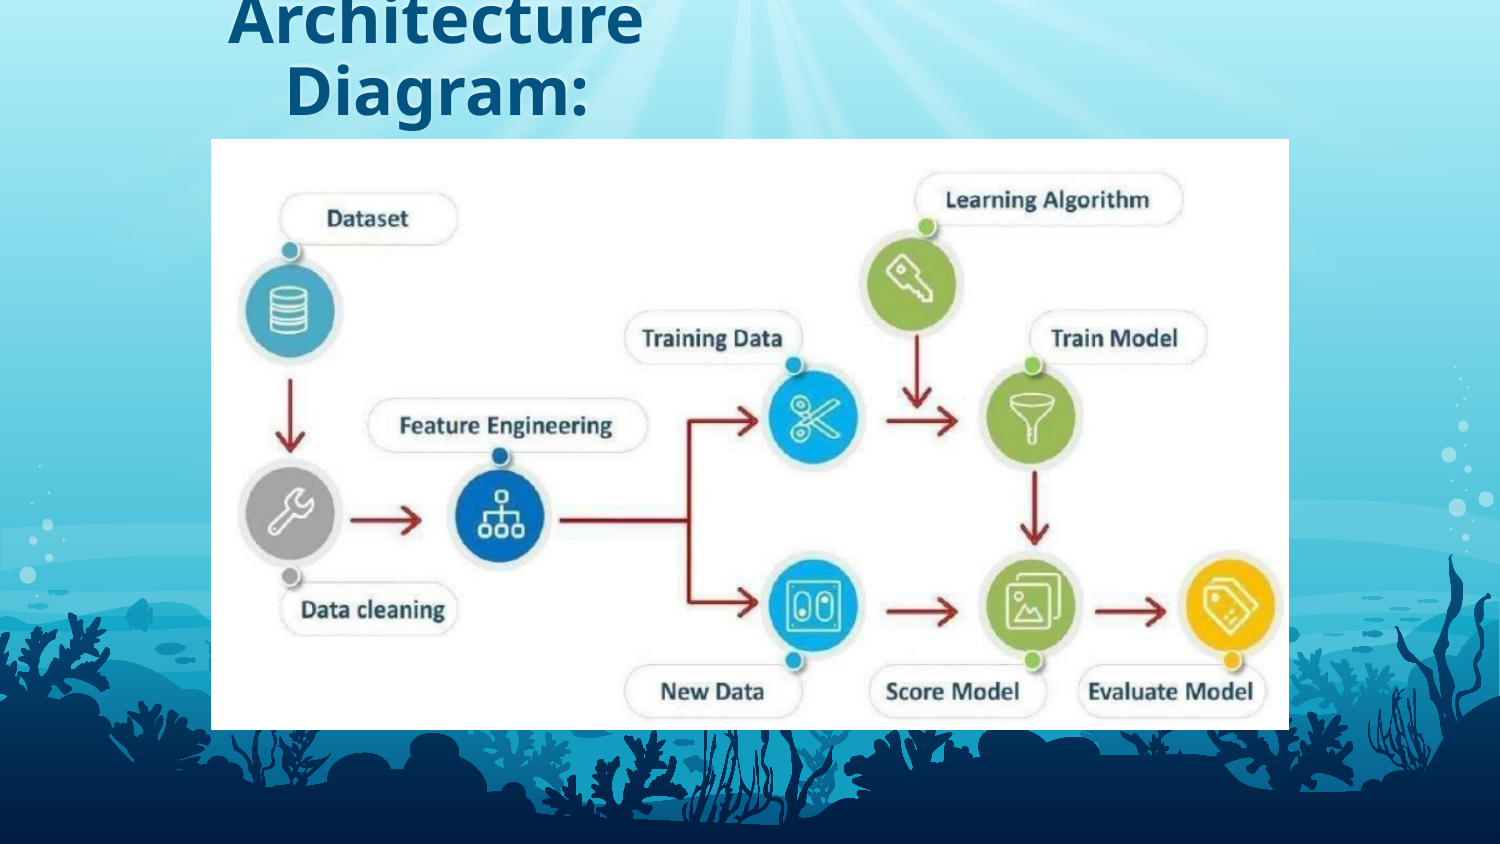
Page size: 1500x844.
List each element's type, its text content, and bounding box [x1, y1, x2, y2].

picture [209, 139, 1289, 731]
title Architecture Diagram: [85, 65, 789, 130]
